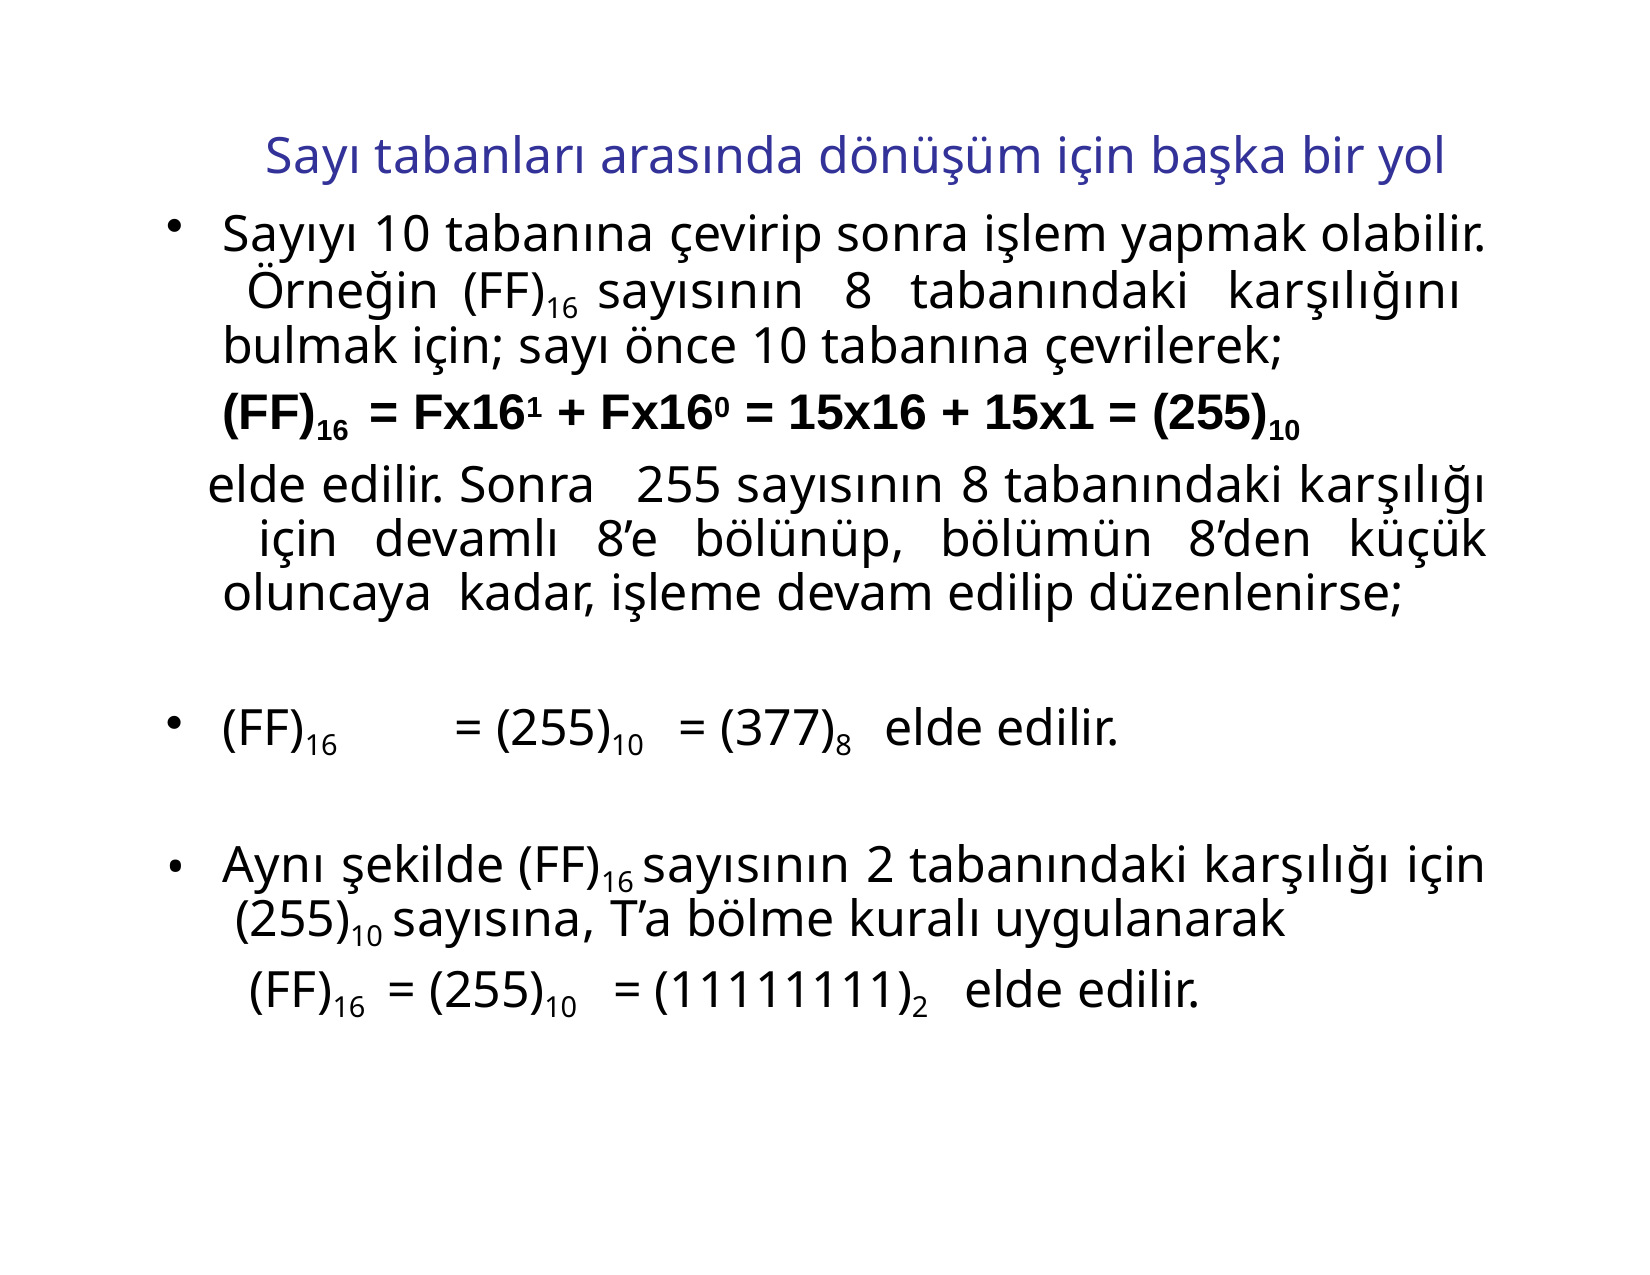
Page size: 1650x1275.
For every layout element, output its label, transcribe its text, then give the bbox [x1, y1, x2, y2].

text_box Sayı tabanları arasında dönüşüm için başka bir yol Sayıyı 10 tabanına çevirip sonra işlem yapmak olabilir. Örneğin (FF)16 sayısının 8 tabanındaki karşılığını bulmak için; sayı önce 10 tabanına çevrilerek; (FF)16 = Fx161 + Fx160 = 15x16 + 15x1 = (255)10 elde edilir. Sonra 255 sayısının 8 tabanındaki karşılığı için devamlı 8’e bölünüp, bölümün 8’den küçük oluncaya kadar, işleme devam edilip düzenlenirse; (FF)16 = (255)10 = (377)8 elde edilir. Aynı şekilde (FF)16 sayısının 2 tabanındaki karşılığı için (255)10 sayısına, T’a bölme kuralı uygulanarak (FF)16 = (255)10 = (11111111)2 elde edilir. [149, 103, 1507, 1024]
